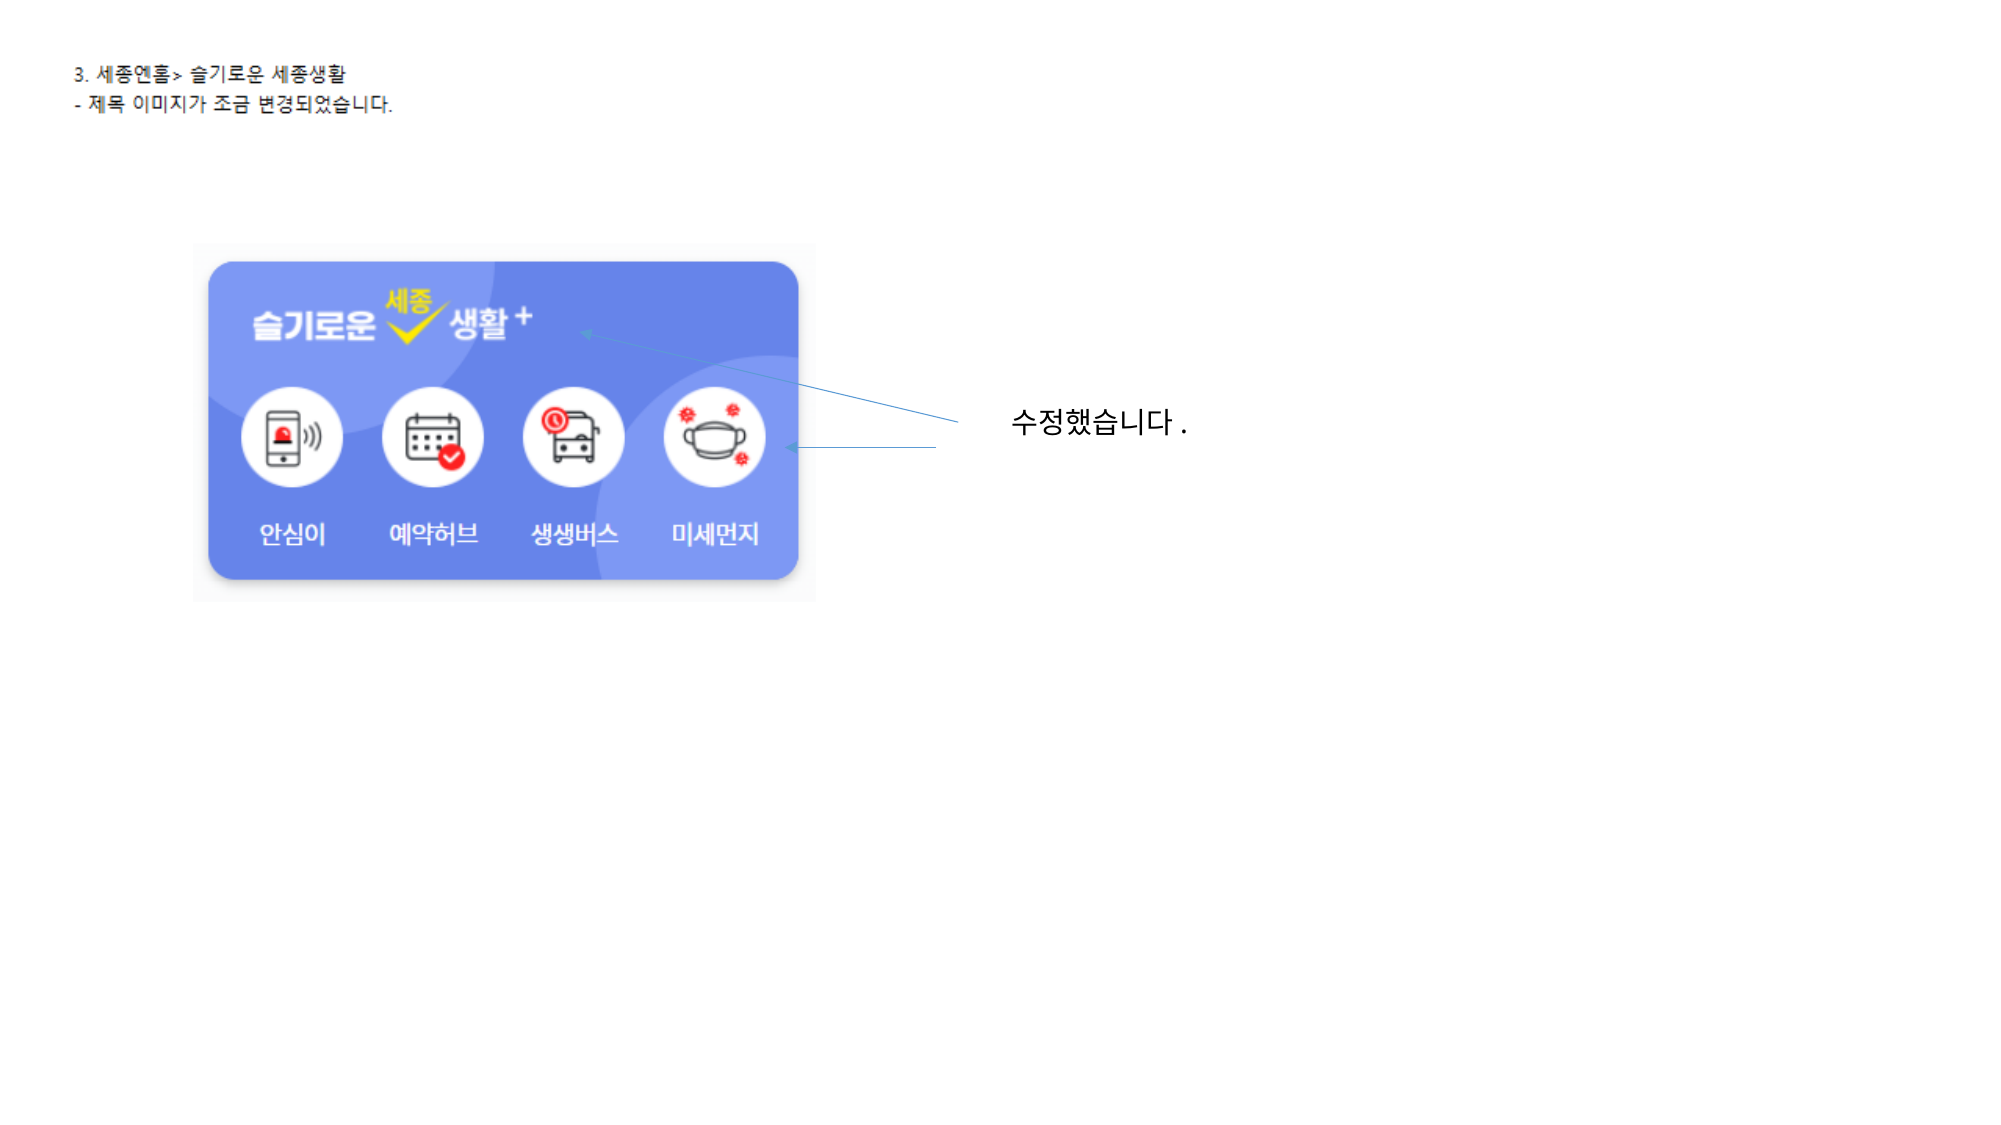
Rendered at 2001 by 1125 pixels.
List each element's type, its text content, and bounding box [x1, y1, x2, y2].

picture [193, 243, 816, 602]
text_box 수정했습니다. [996, 396, 1203, 447]
picture [60, 55, 520, 120]
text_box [579, 331, 959, 423]
